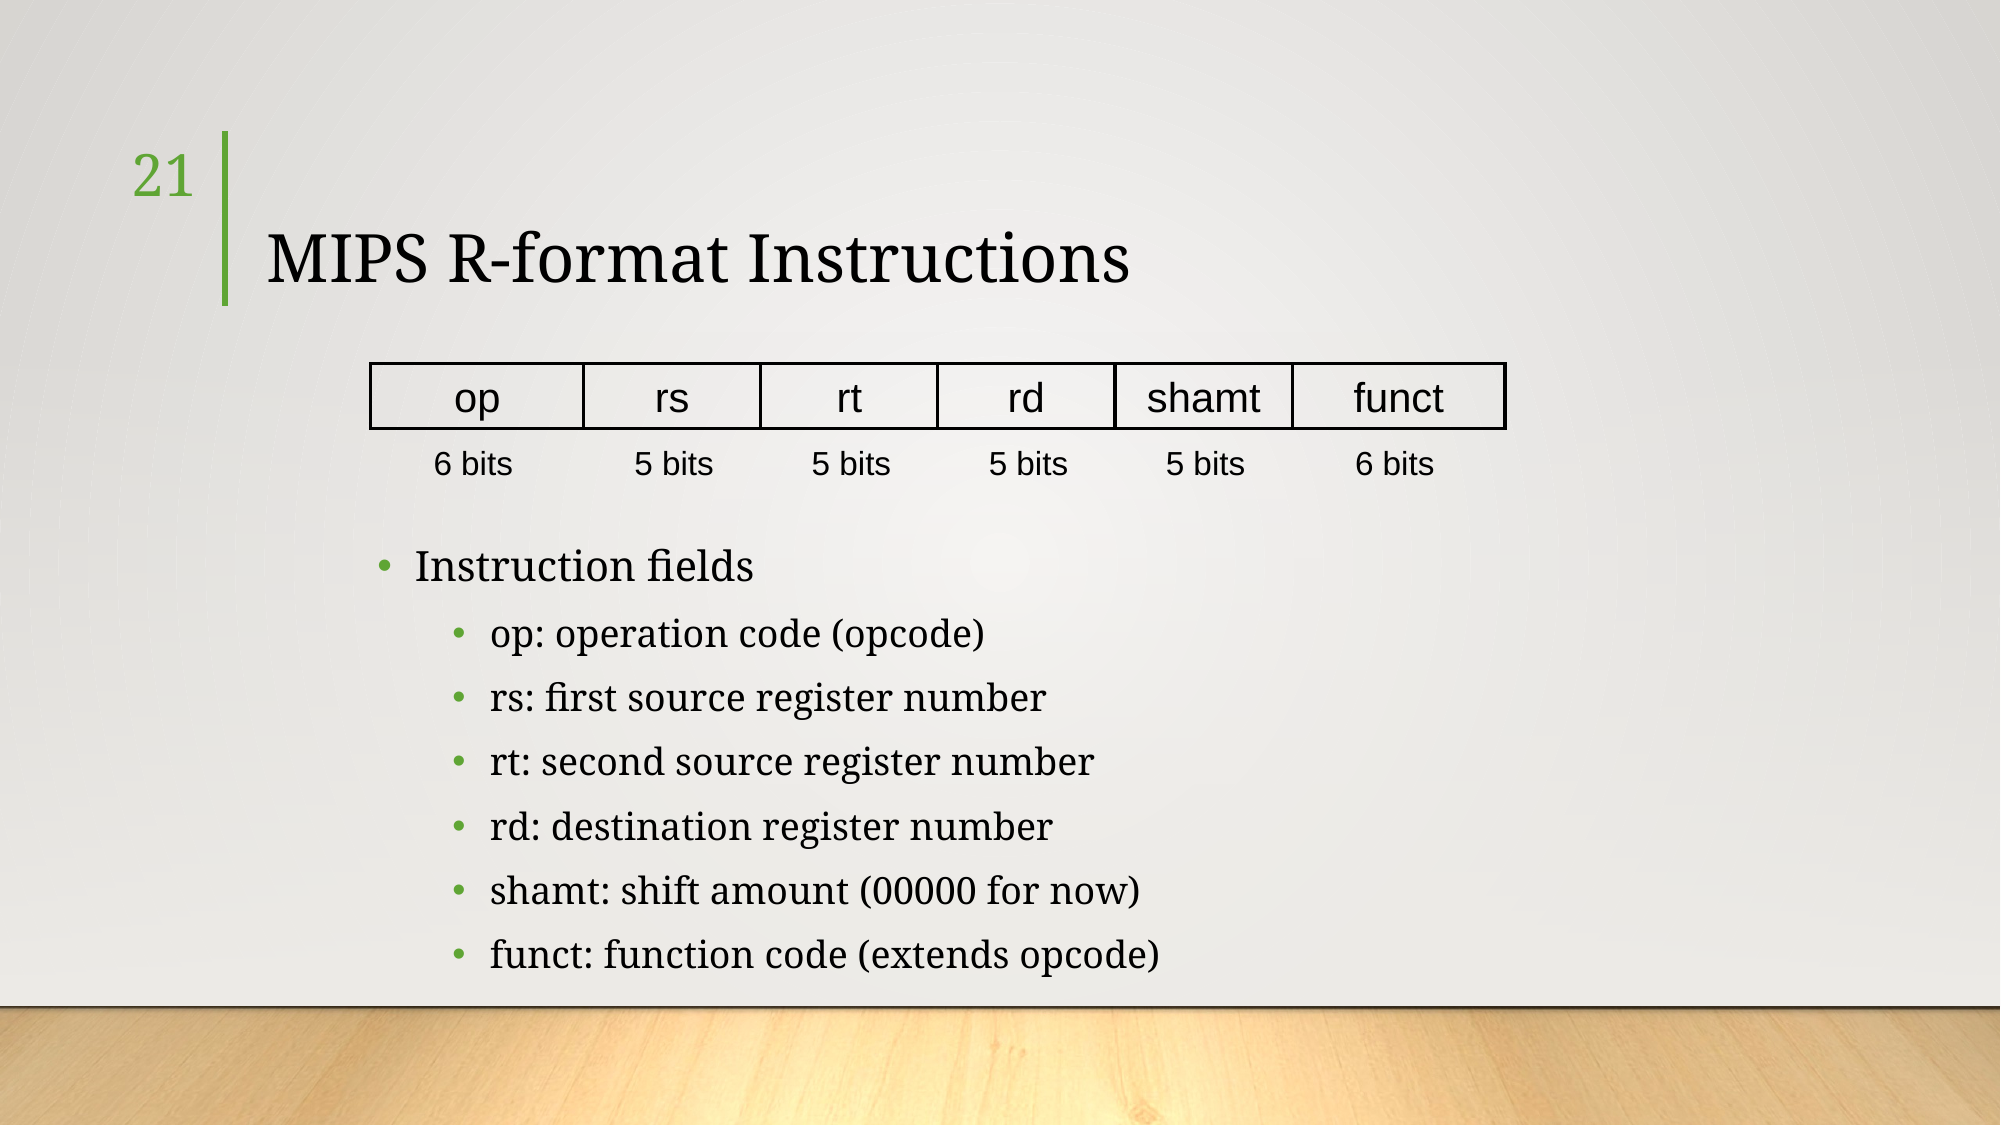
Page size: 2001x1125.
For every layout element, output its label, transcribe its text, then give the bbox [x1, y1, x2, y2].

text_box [370, 363, 1506, 491]
list Instruction fields op: operation code (opcode) rs: first source register number rt: second source register number rd: destination register number shamt: shift amount (00000 for now) funct: function code (extends opcode) [362, 522, 1719, 1024]
slide_number 21 [78, 131, 212, 214]
picture [0, 1006, 2000, 1125]
title MIPS R-format Instructions [251, 131, 1814, 305]
